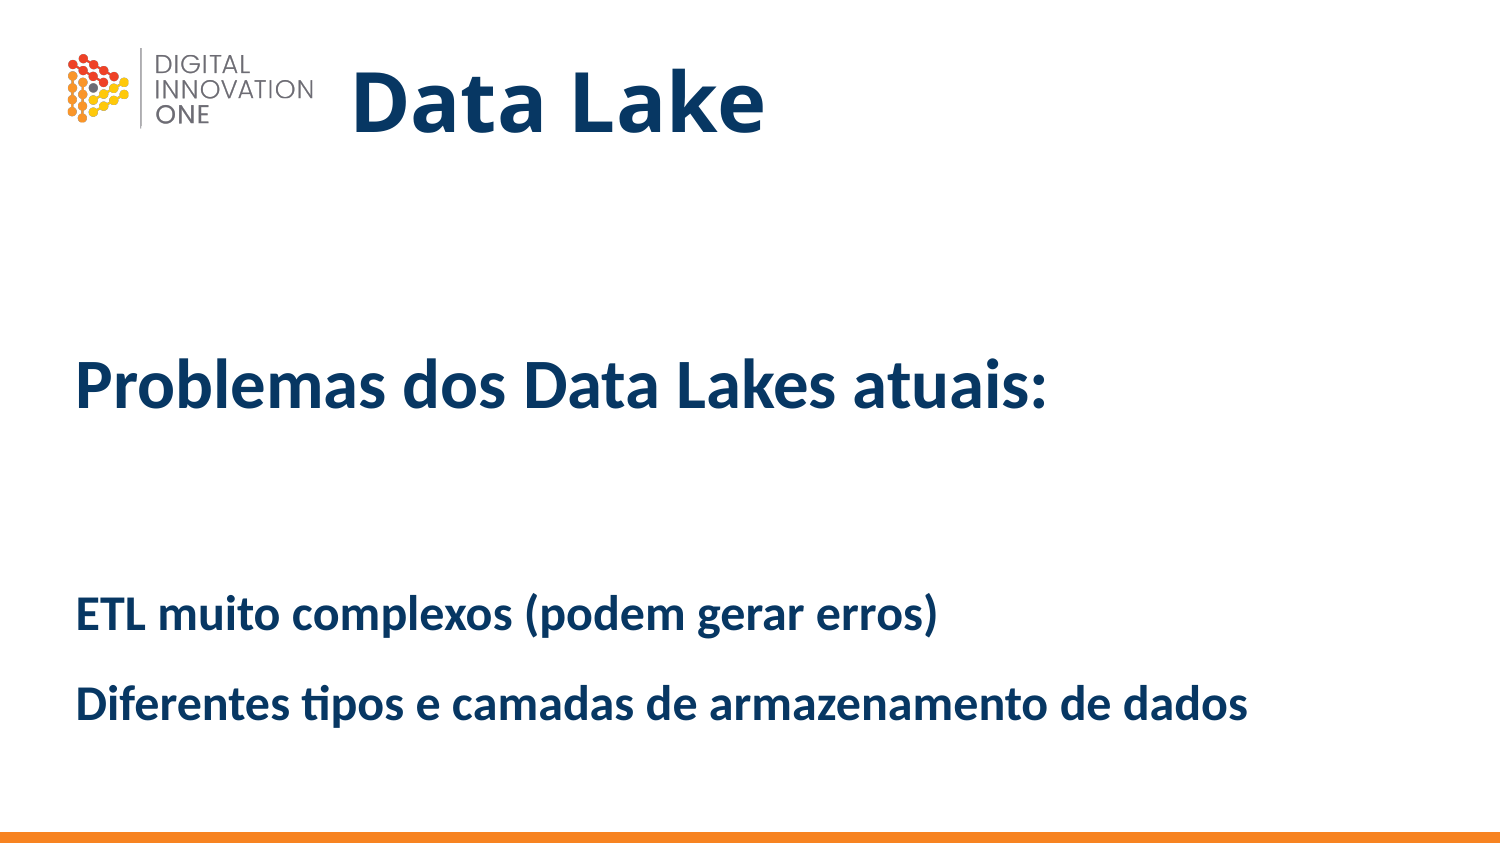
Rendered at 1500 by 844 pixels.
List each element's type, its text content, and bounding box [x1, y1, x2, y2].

picture [50, 39, 331, 138]
text_box [0, 832, 1500, 843]
text_box Problemas dos Data Lakes atuais: ETL muito complexos (podem gerar erros) Diferentes tipos e camadas de armazenamento de dados [60, 280, 1452, 746]
subtitle Data Lake [334, 50, 1449, 148]
